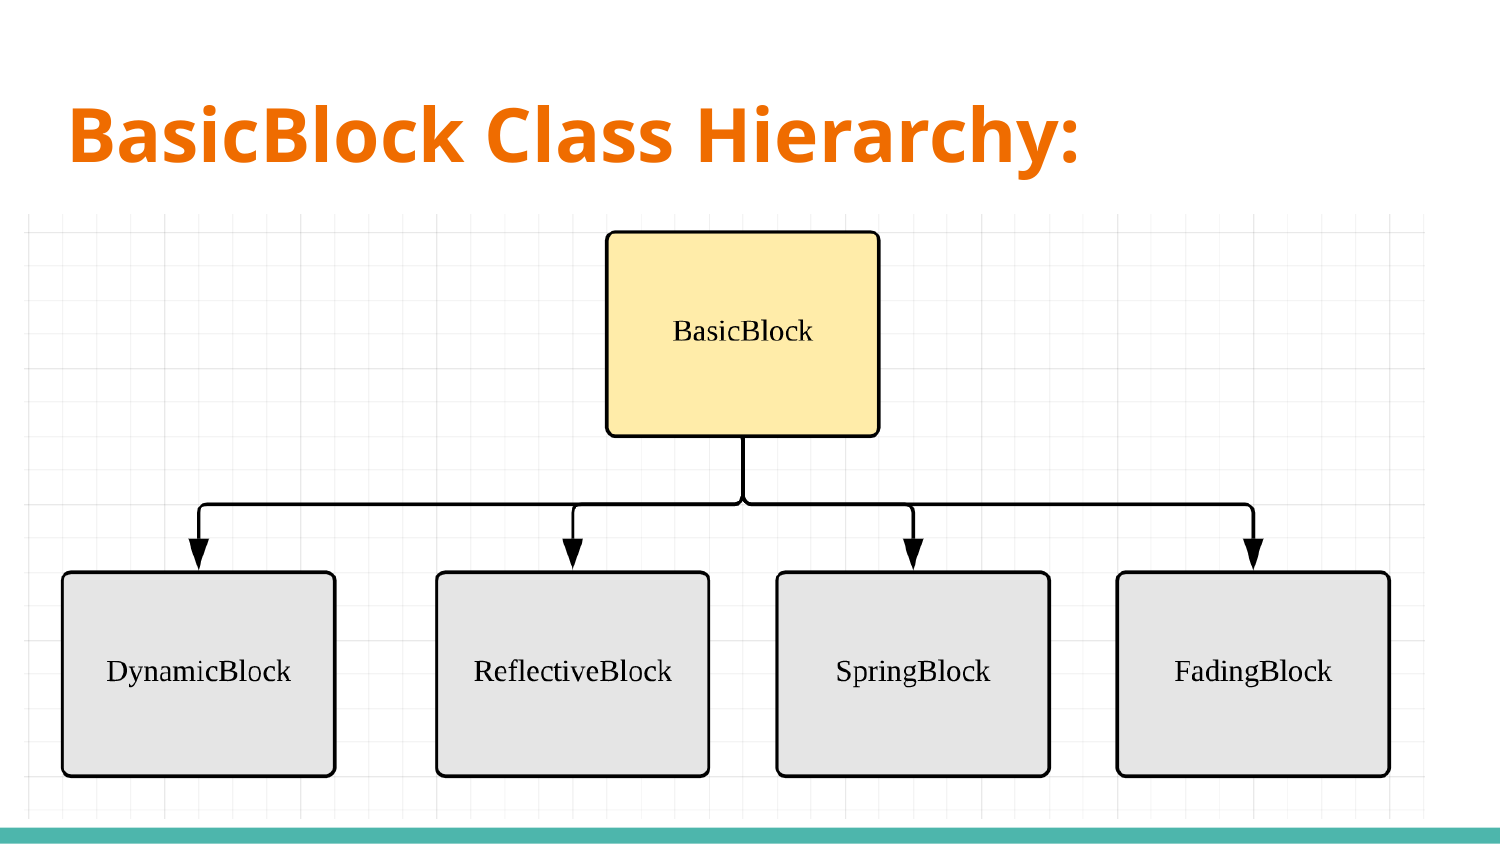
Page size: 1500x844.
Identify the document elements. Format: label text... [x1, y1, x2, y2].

title BasicBlock Class Hierarchy: [51, 72, 1449, 189]
picture [24, 213, 1425, 819]
